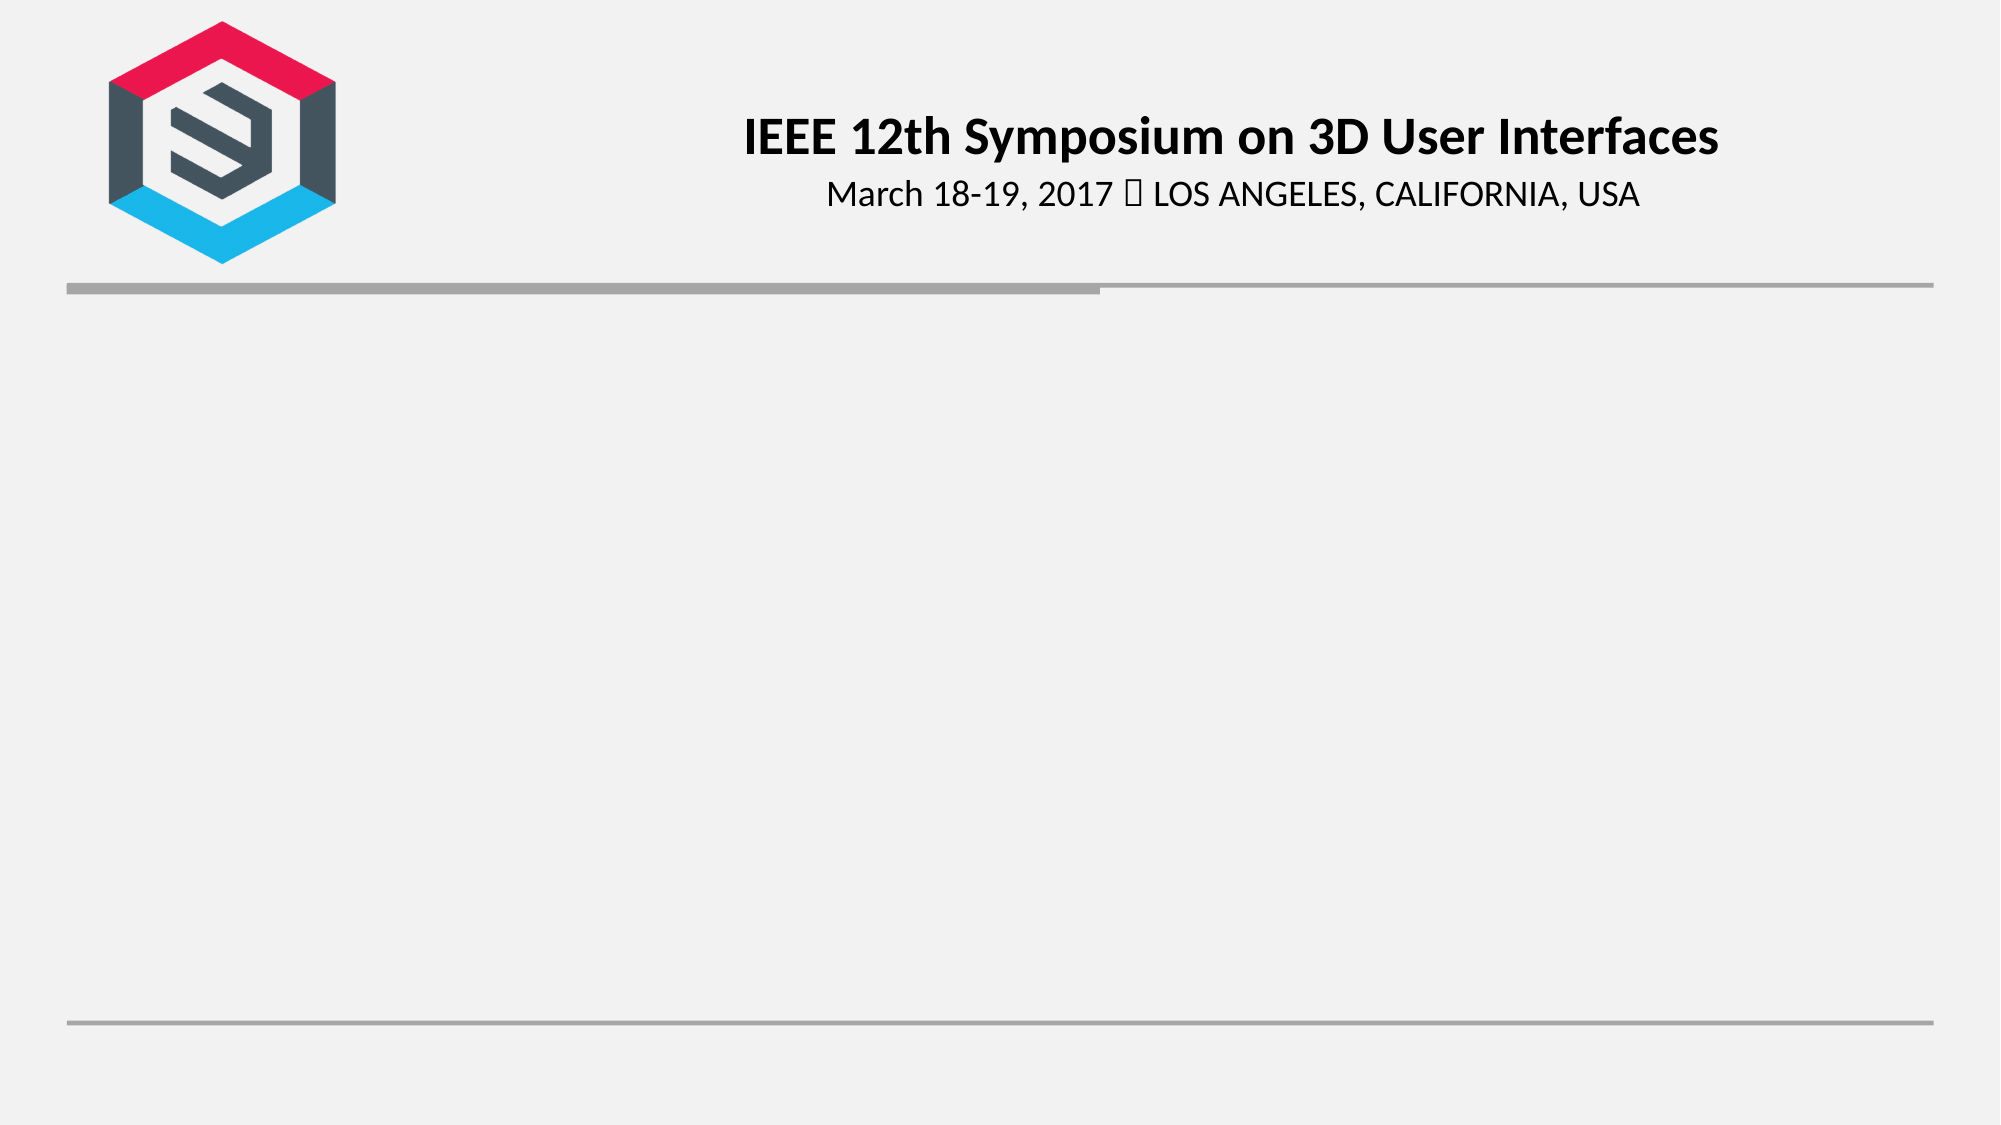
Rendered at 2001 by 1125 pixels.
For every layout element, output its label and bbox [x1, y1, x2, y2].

picture [102, 15, 344, 271]
